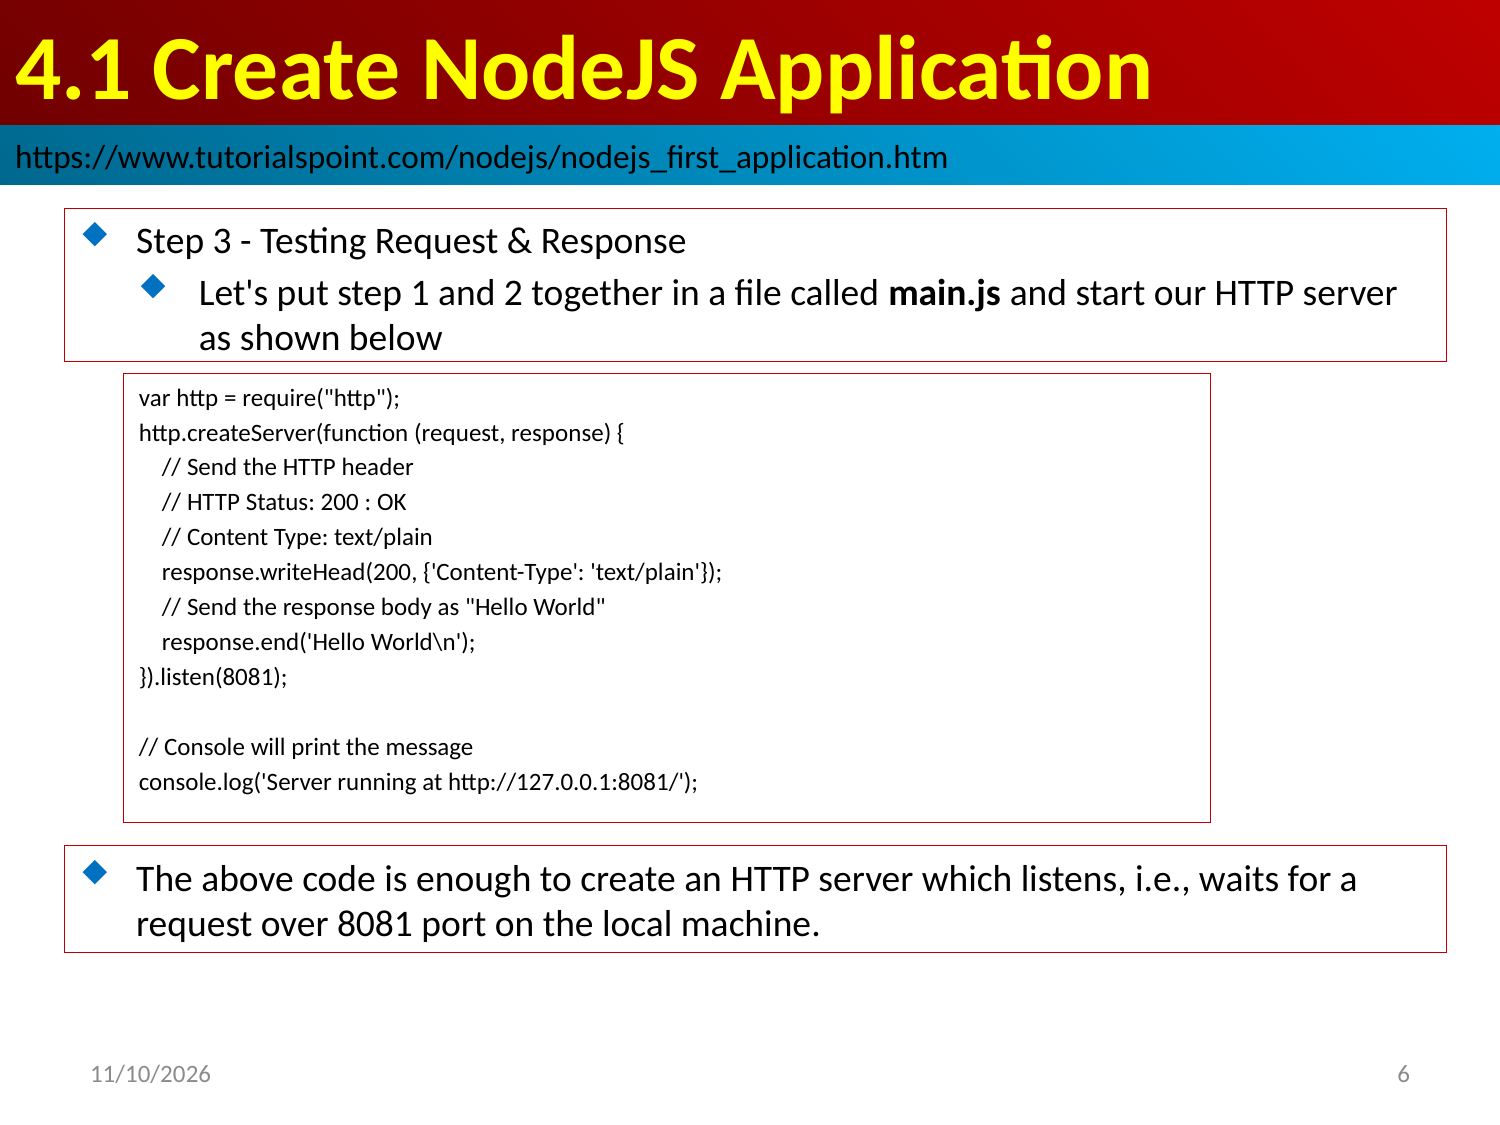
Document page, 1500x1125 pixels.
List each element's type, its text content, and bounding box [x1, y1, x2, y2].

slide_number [75, 1042, 425, 1103]
text_box https://www.tutorialspoint.com/nodejs/nodejs_first_application.htm [0, 125, 1500, 185]
text_box Step 3 - Testing Request & Response Let's put step 1 and 2 together in a file called main.js and start our HTTP server as shown below [64, 208, 1447, 362]
text_box The above code is enough to create an HTTP server which listens, i.e., waits for a request over 8081 port on the local machine. [64, 845, 1447, 953]
slide_number 6 [1074, 1042, 1425, 1103]
text_box var http = require("http"); http.createServer(function (request, response) { // Send the HTTP header // HTTP Status: 200 : OK // Content Type: text/plain response.writeHead(200, {'Content-Type': 'text/plain'}); // Send the response body as "Hello World" response.end('Hello World\n'); }).listen(8081); // Console will print the message console.log('Server running at http://127.0.0.1:8081/'); [123, 373, 1211, 823]
title 4.1 Create NodeJS Application [0, 0, 1500, 125]
